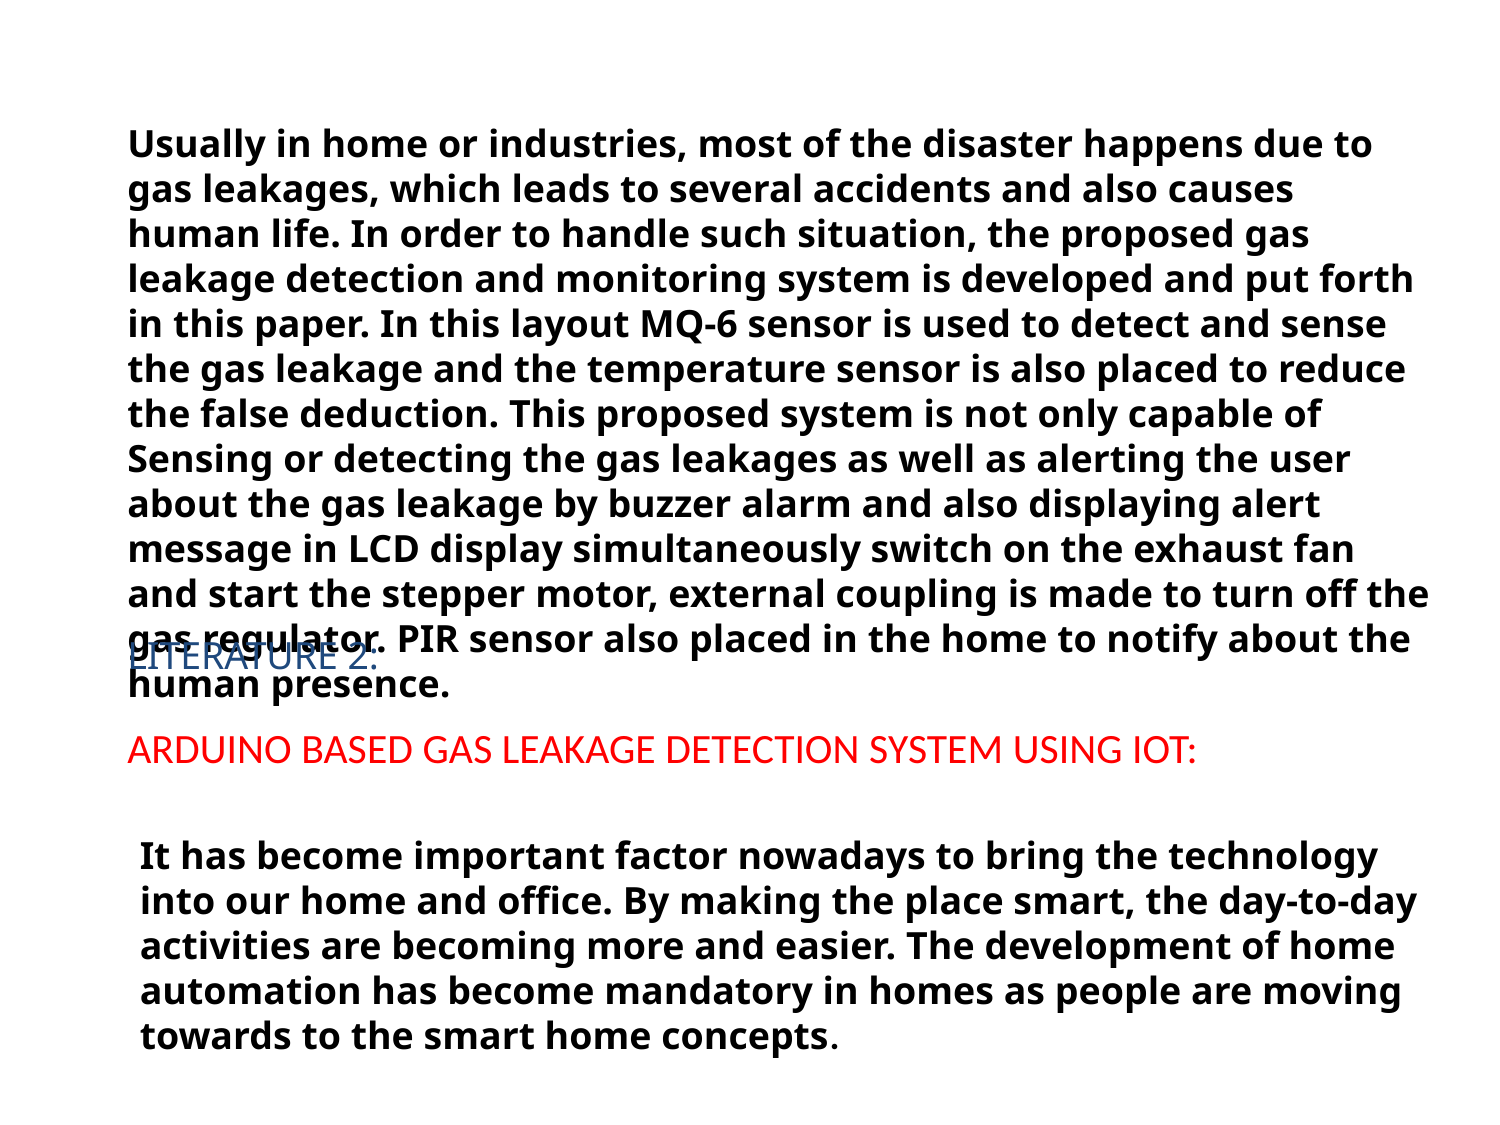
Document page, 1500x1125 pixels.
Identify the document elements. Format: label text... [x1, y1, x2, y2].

text_box Usually in home or industries, most of the disaster happens due to gas leakages, which leads to several accidents and also causes human life. In order to handle such situation, the proposed gas leakage detection and monitoring system is developed and put forth in this paper. In this layout MQ-6 sensor is used to detect and sense the gas leakage and the temperature sensor is also placed to reduce the false deduction. This proposed system is not only capable of Sensing or detecting the gas leakages as well as alerting the user about the gas leakage by buzzer alarm and also displaying alert message in LCD display simultaneously switch on the exhaust fan and start the stepper motor, external coupling is made to turn off the gas regulator. PIR sensor also placed in the home to notify about the human presence. [112, 112, 1450, 713]
text_box It has become important factor nowadays to bring the technology into our home and office. By making the place smart, the day-to-day activities are becoming more and easier. The development of home automation has become mandatory in homes as people are moving towards to the smart home concepts. [125, 824, 1450, 1065]
text_box LITERATURE 2: ARDUINO BASED GAS LEAKAGE DETECTION SYSTEM USING IOT: [112, 624, 1425, 780]
